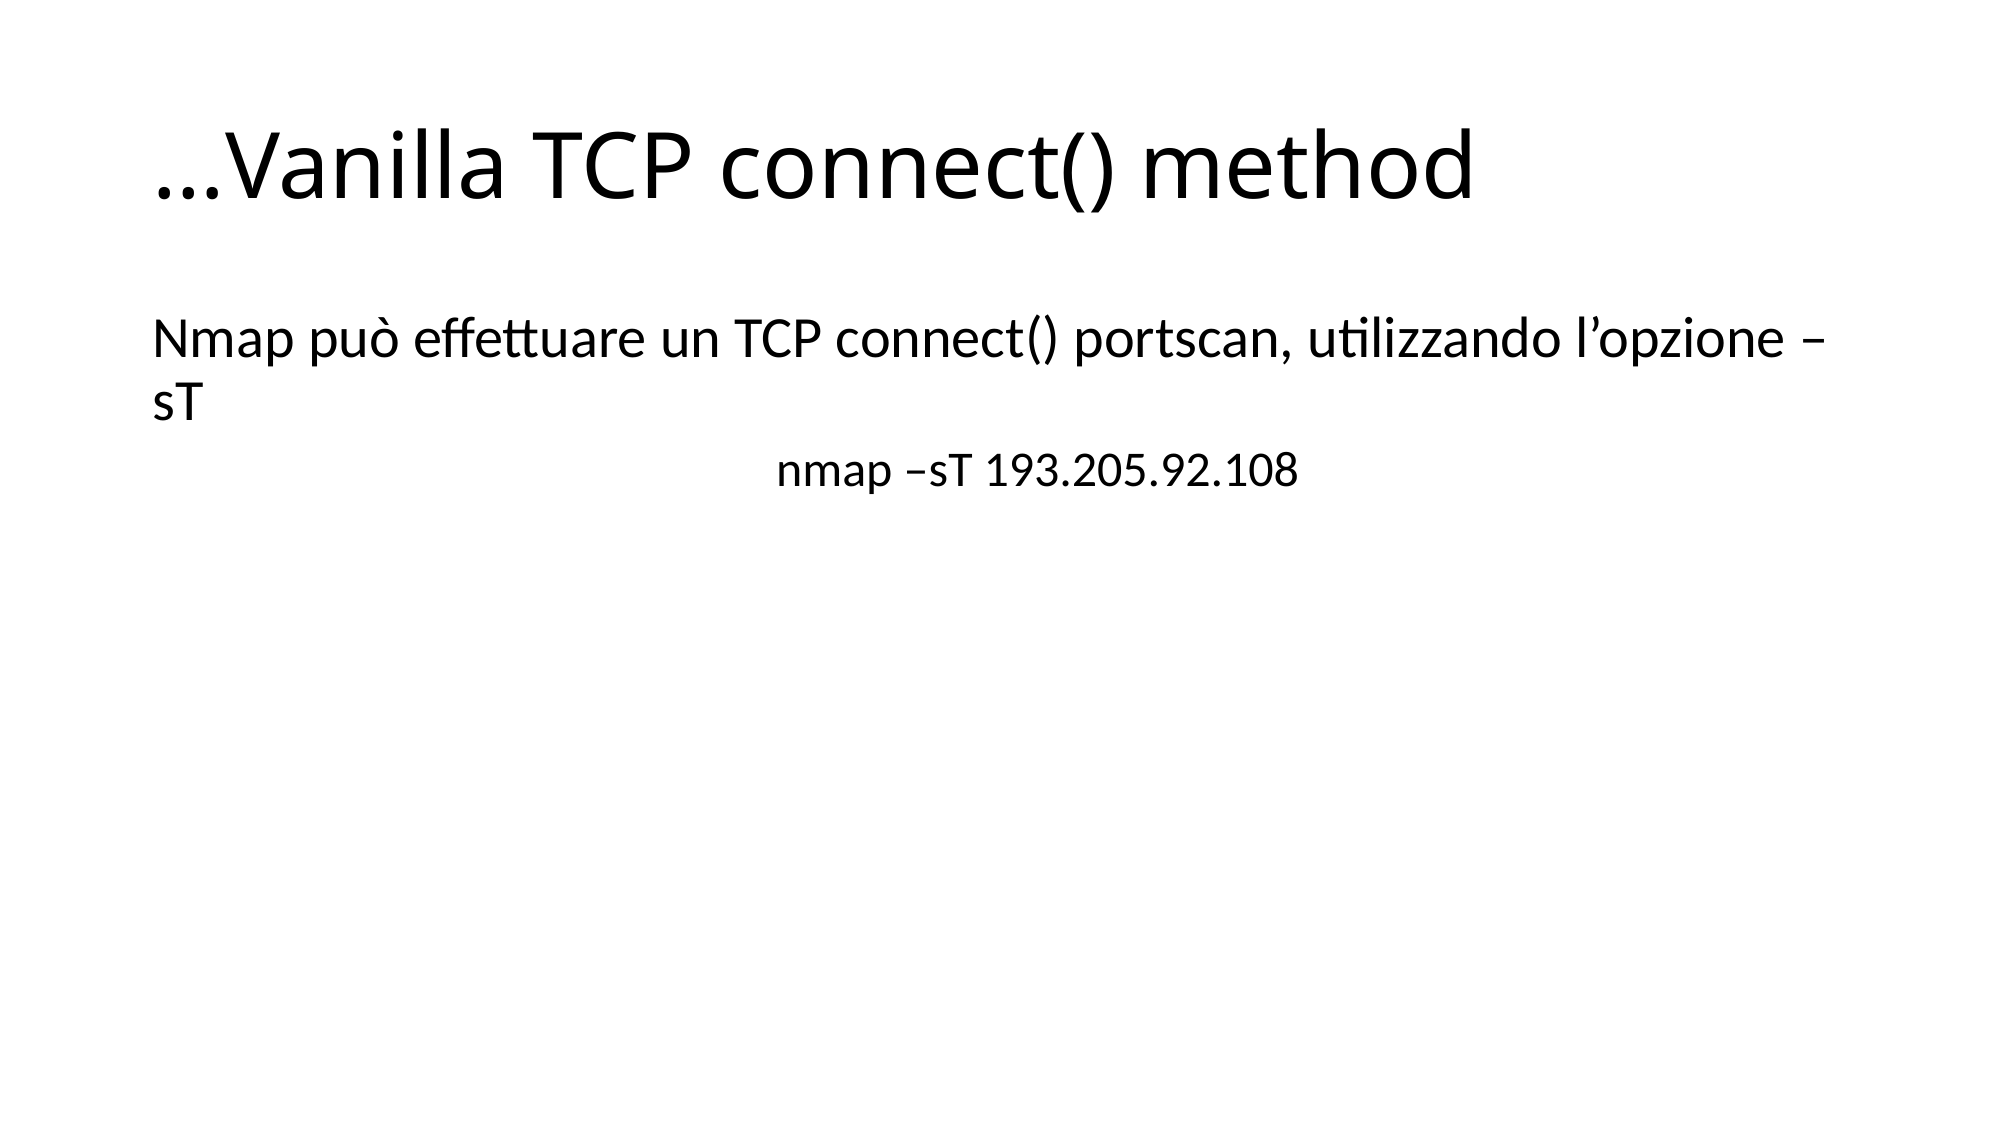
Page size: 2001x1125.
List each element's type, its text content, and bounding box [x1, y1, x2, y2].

list Nmap può effettuare un TCP connect() portscan, utilizzando l’opzione –sT nmap –sT 193.205.92.108 [137, 299, 1863, 1014]
title …Vanilla TCP connect() method [137, 59, 1863, 278]
